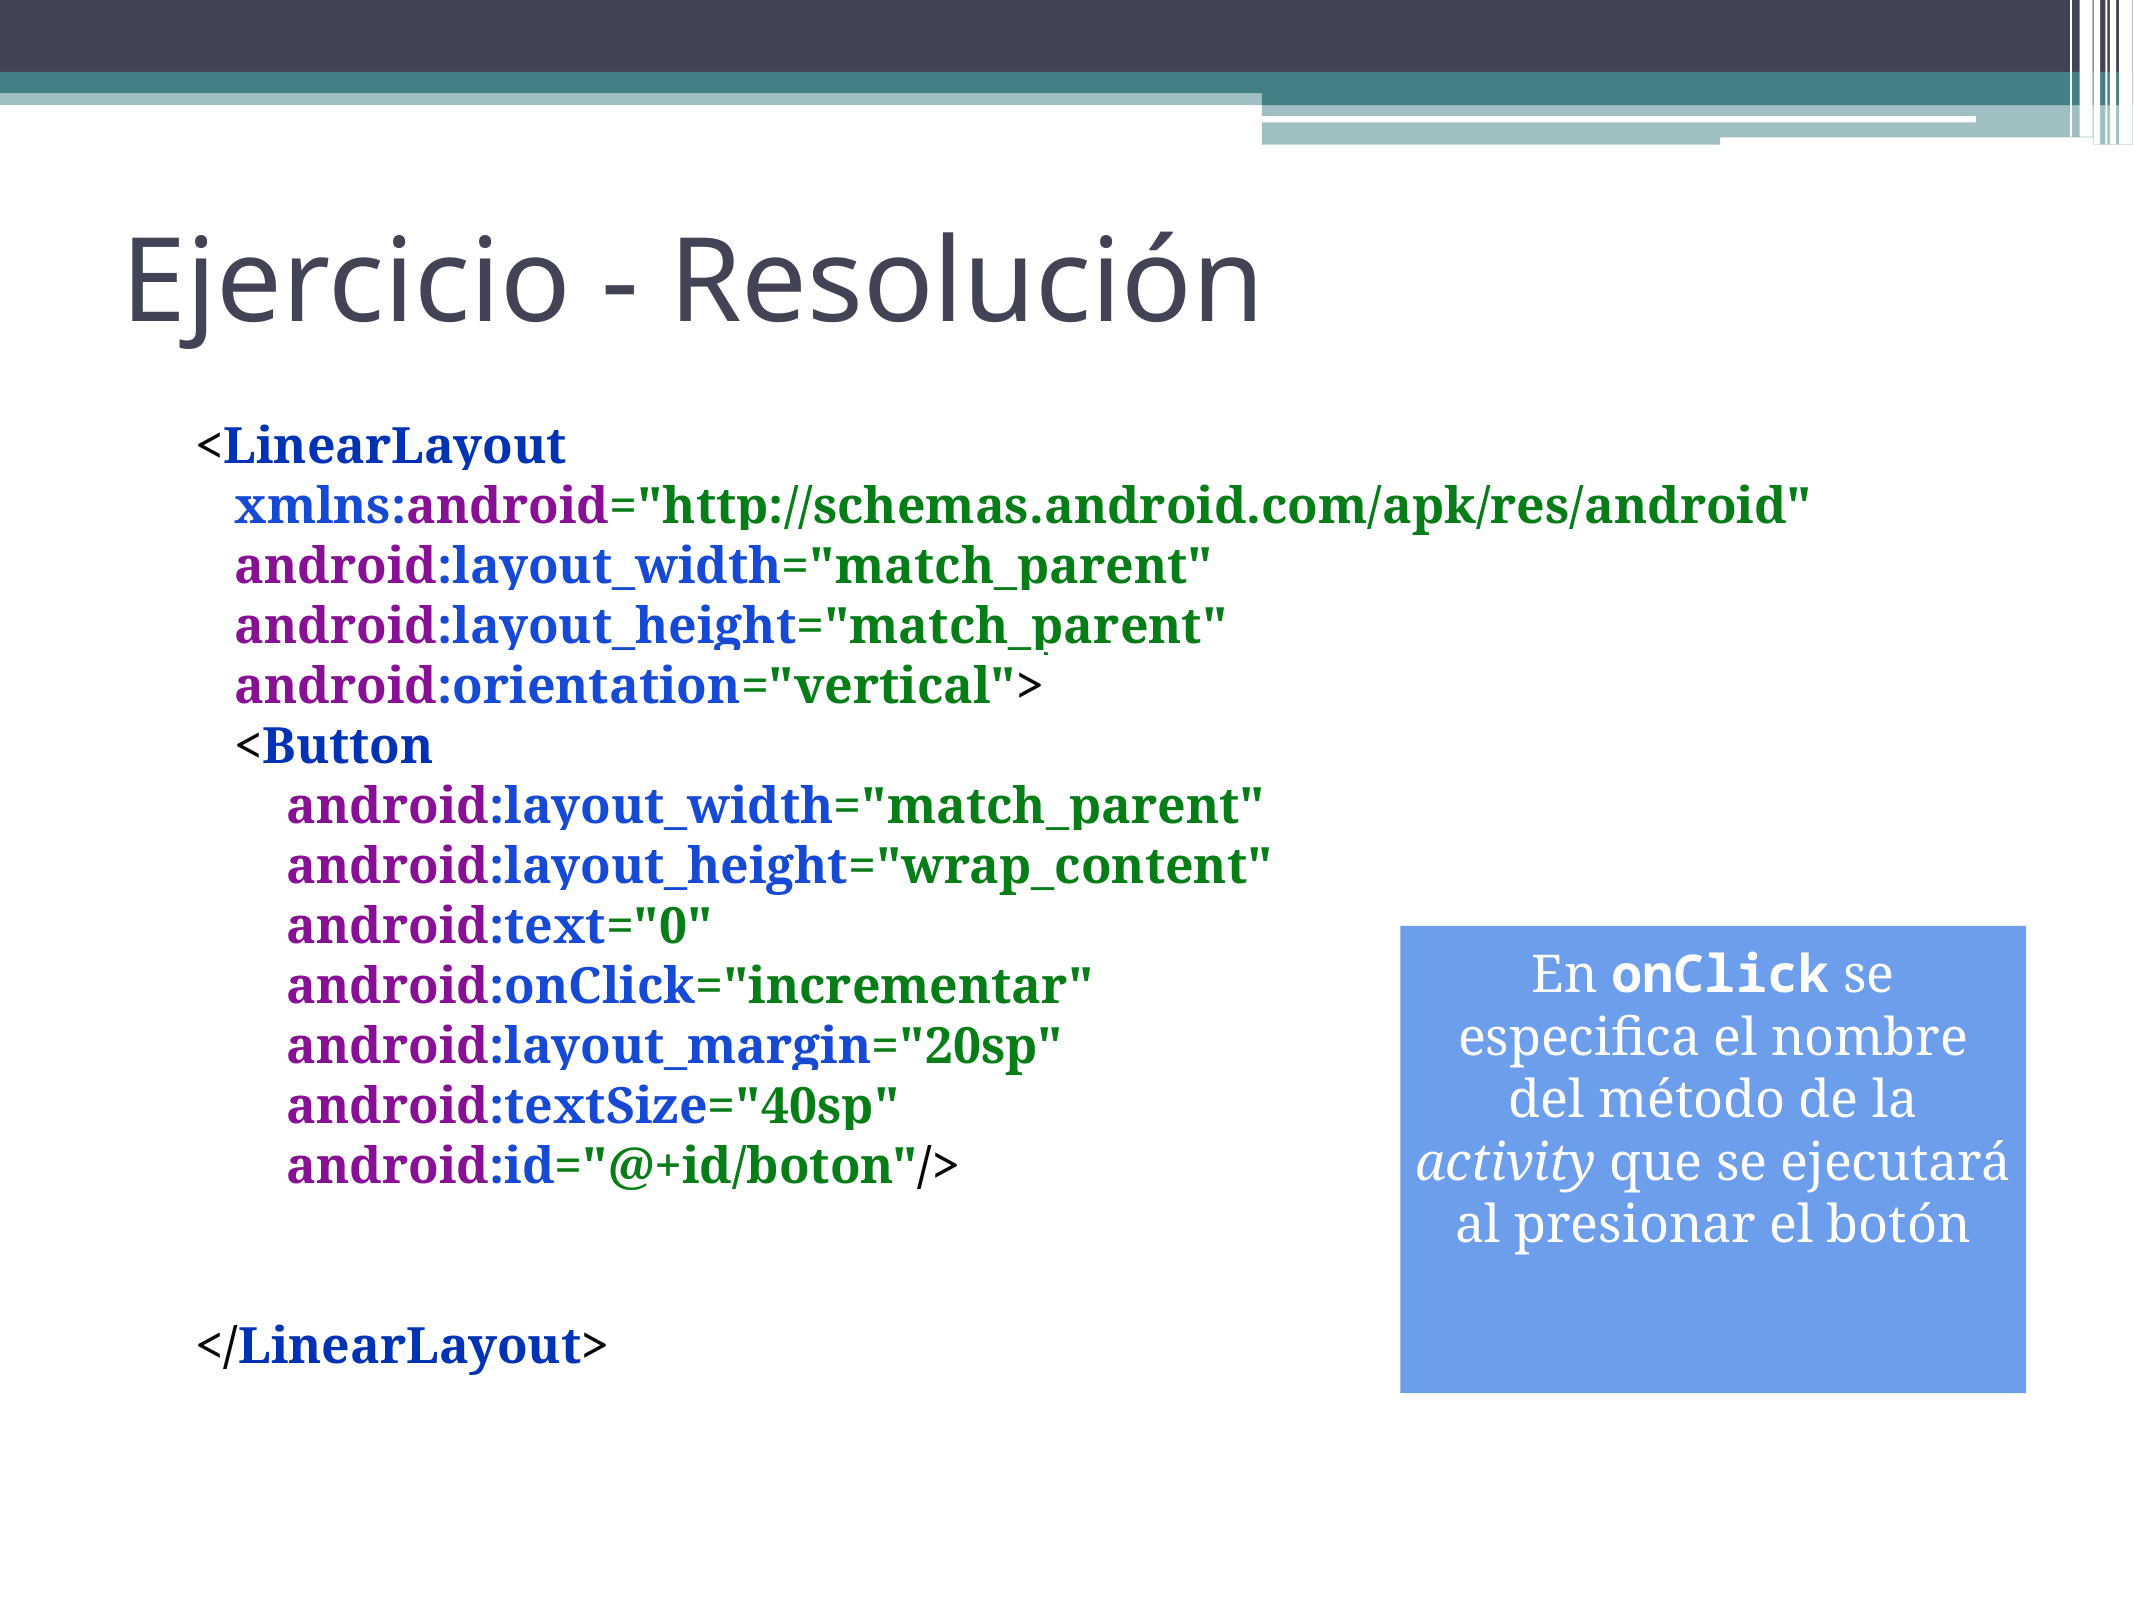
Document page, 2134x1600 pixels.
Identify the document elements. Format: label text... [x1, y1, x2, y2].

text_box Ejercicio - Resolución [106, 150, 2027, 399]
text_box <LinearLayout xmlns:android="http://schemas.android.com/apk/res/android" android:layout_width="match_parent" android:layout_height="match_parent" android:orientation="vertical"> <Button android:layout_width="match_parent" android:layout_height="wrap_content" android:text="0" android:onClick="incrementar" android:layout_margin="20sp" android:textSize="40sp" android:id="@+id/boton"/> </LinearLayout> [180, 398, 2068, 1459]
